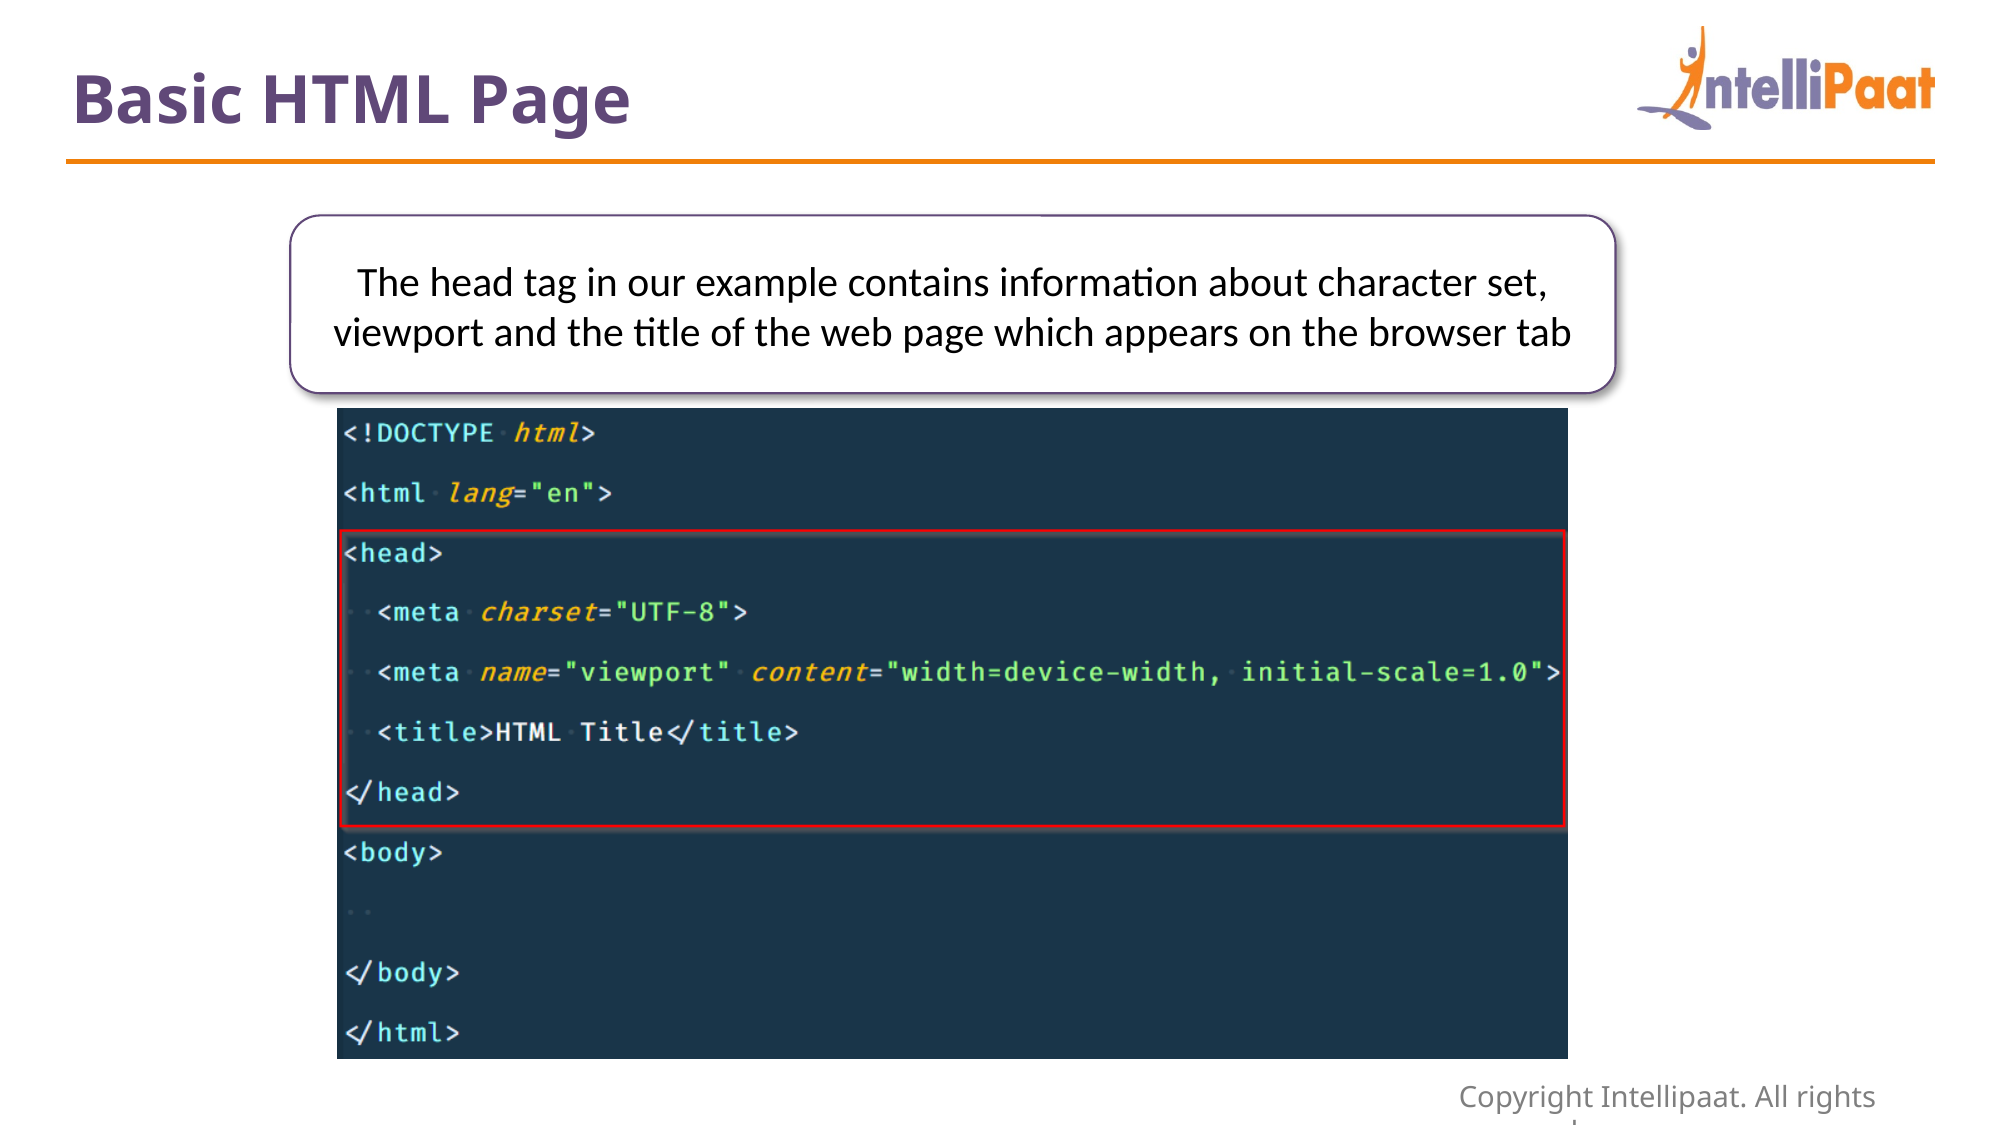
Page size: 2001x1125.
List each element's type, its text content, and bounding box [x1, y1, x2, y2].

text_box The head tag in our example contains information about character set, viewport and the title of the web page which appears on the browser tab [290, 215, 1616, 394]
text_box Basic HTML Page [71, 33, 1492, 160]
picture [1637, 26, 1935, 130]
picture [337, 408, 1569, 1060]
